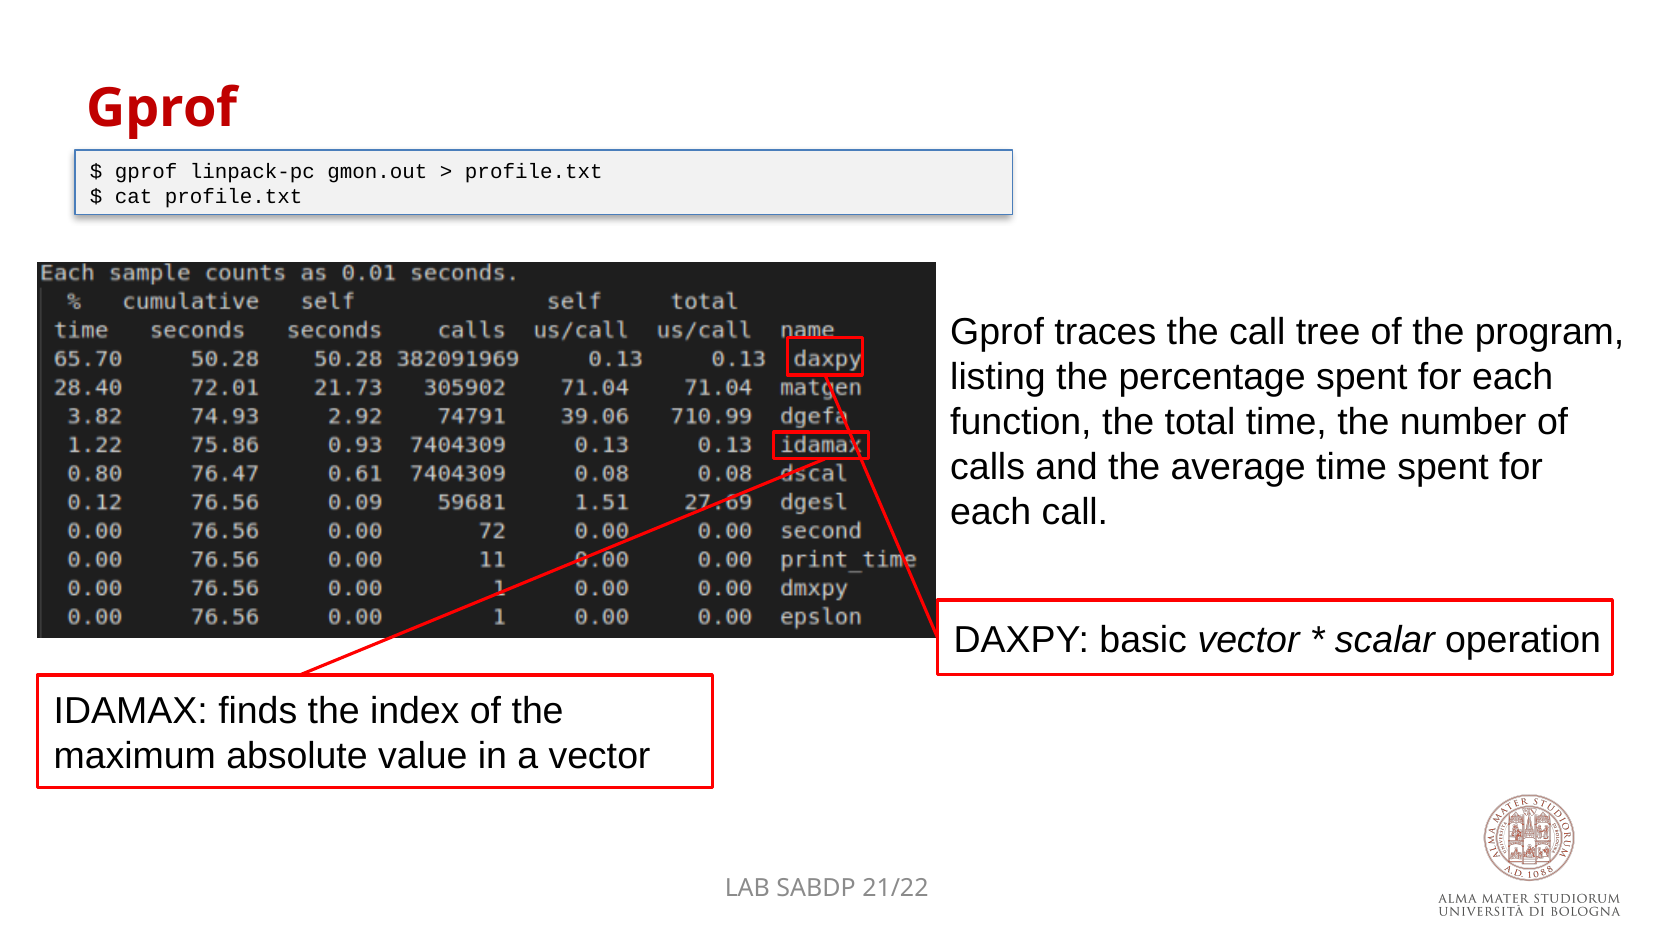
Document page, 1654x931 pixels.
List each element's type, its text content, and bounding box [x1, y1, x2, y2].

picture [37, 262, 936, 638]
text_box Gprof traces the call tree of the program, listing the percentage spent for each function, the total time, the number of calls and the average time spent for each call. [940, 299, 1648, 525]
text_box IDAMAX: finds the index of the maximum absolute value in a vector [37, 675, 713, 788]
title Gprof [71, 64, 1595, 143]
text_box $ gprof linpack-pc gmon.out > profile.txt $ cat profile.txt [75, 149, 1013, 215]
text_box LAB SABDP 21/22 [547, 862, 1106, 912]
text_box DAXPY: basic vector * scalar operation [937, 599, 1613, 675]
picture [1410, 777, 1648, 930]
